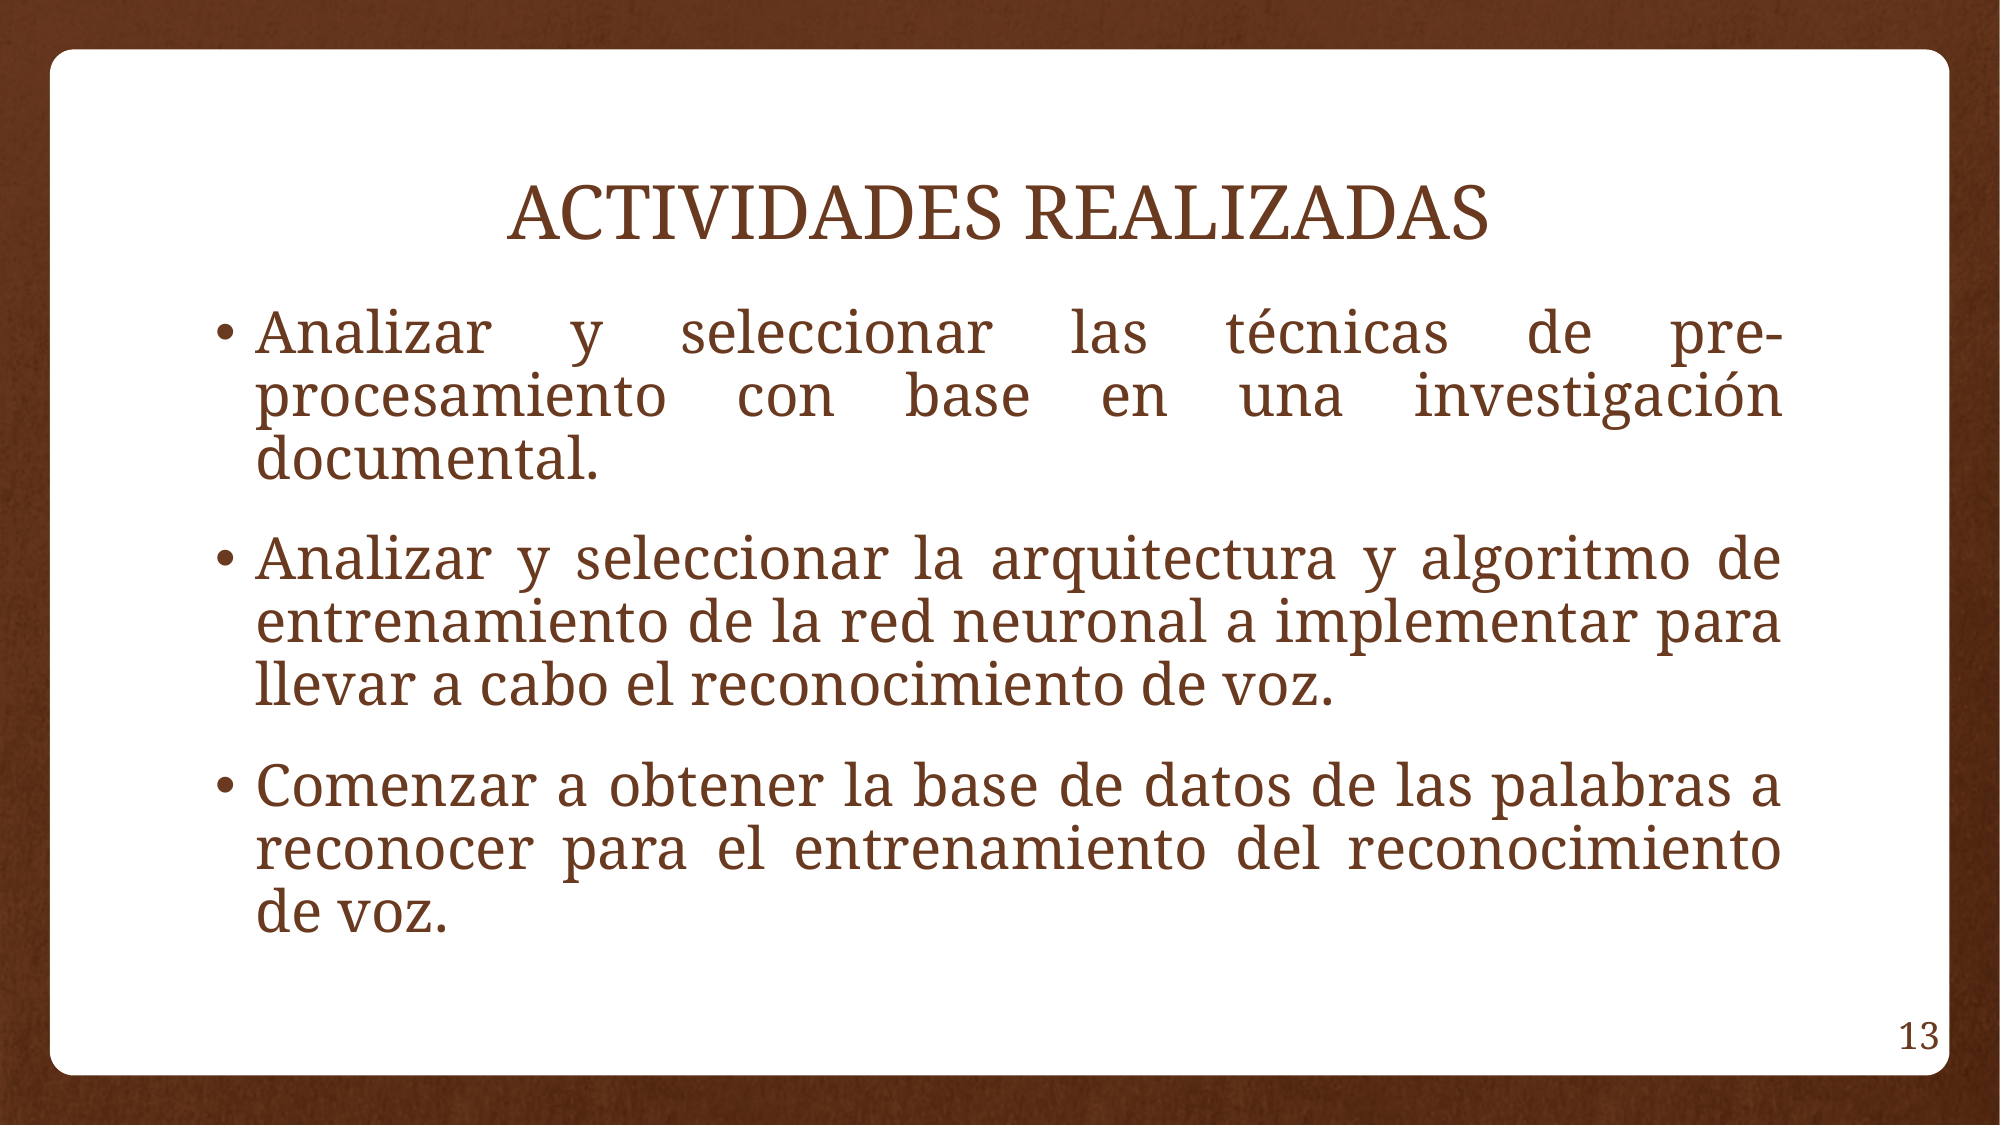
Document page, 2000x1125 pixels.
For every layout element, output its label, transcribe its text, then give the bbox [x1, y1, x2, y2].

slide_number 13 [1838, 1012, 1956, 1063]
title ACTIVIDADES REALIZADAS [199, 70, 1800, 263]
list Analizar y seleccionar las técnicas de pre-procesamiento con base en una investigación documental. Analizar y seleccionar la arquitectura y algoritmo de entrenamiento de la red neuronal a implementar para llevar a cabo el reconocimiento de voz. Comenzar a obtener la base de datos de las palabras a reconocer para el entrenamiento del reconocimiento de voz. [199, 295, 1800, 996]
